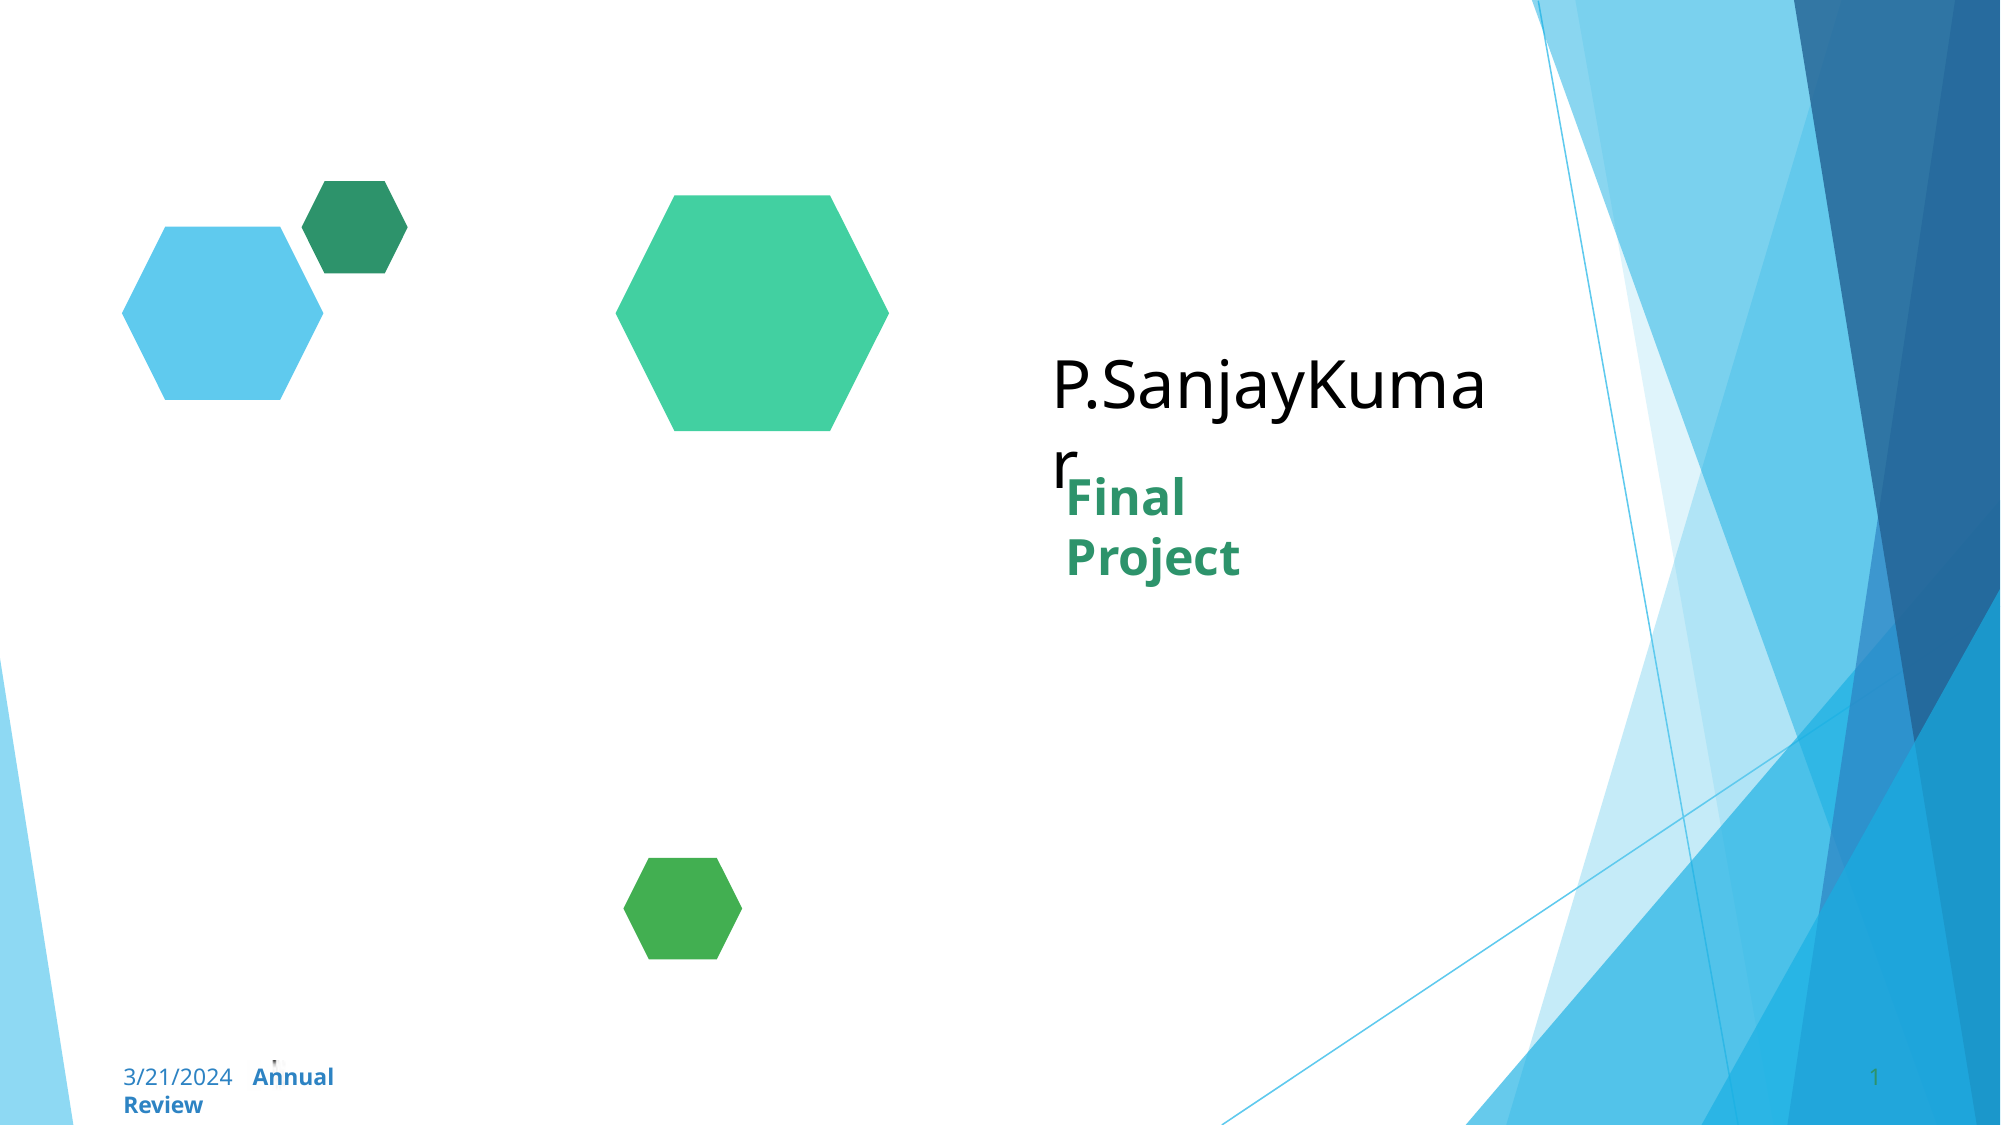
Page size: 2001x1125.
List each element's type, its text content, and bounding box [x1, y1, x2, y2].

text_box Final Project [1063, 462, 1369, 585]
text_box [623, 857, 743, 960]
slide_number 1 [1849, 1061, 1890, 1125]
text_box P.SanjayKumar [1049, 339, 1513, 502]
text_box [121, 180, 408, 401]
picture [110, 1060, 463, 1094]
text_box [615, 195, 890, 432]
text_box 3/21/2024 Annual Review [121, 1103, 417, 1118]
